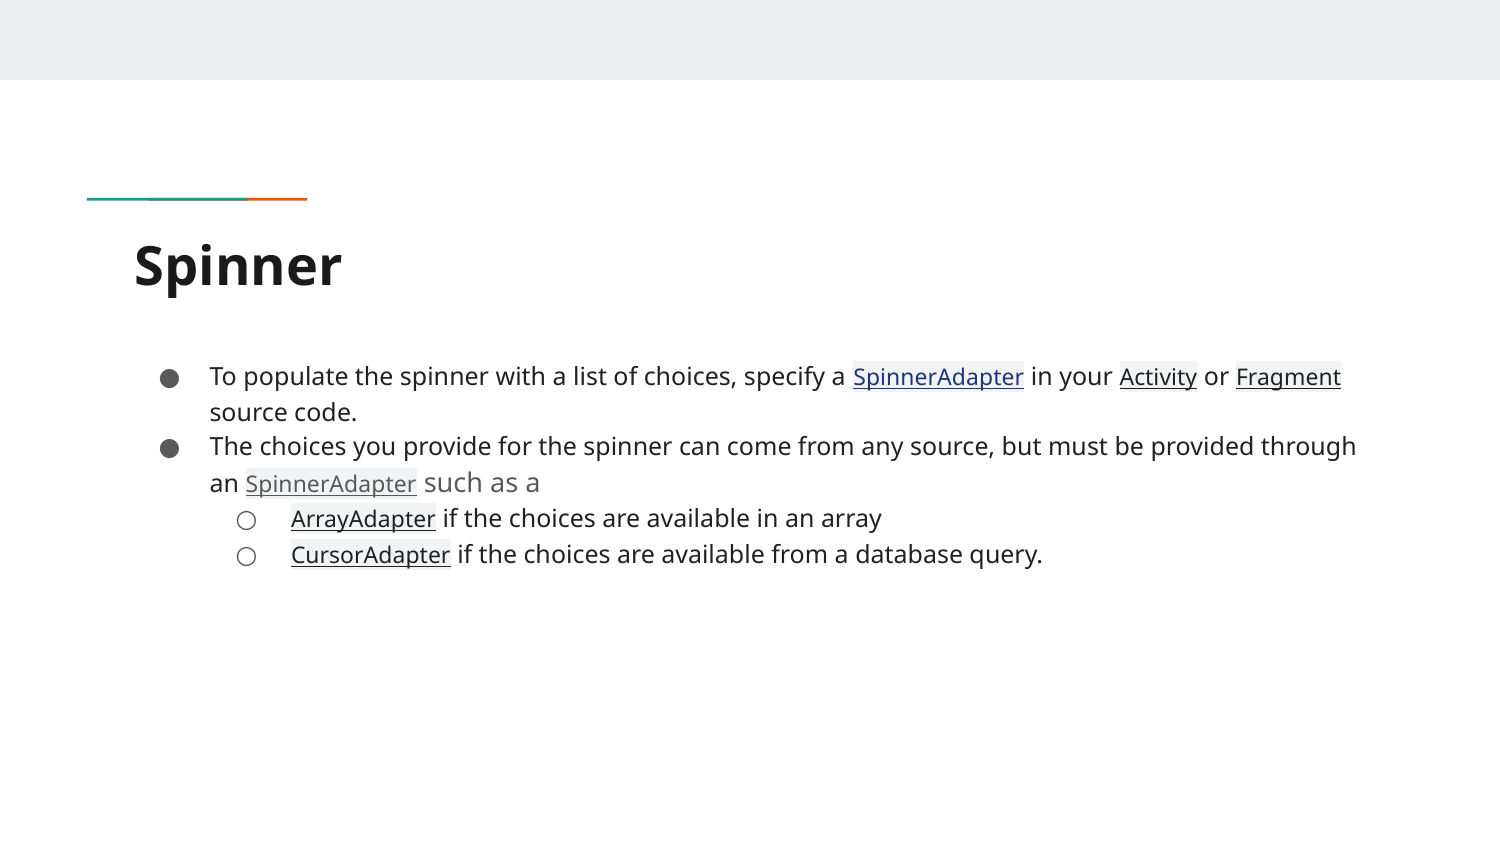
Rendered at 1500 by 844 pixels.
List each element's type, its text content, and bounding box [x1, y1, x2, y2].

list To populate the spinner with a list of choices, specify a SpinnerAdapter in your Activity or Fragment source code. The choices you provide for the spinner can come from any source, but must be provided through an SpinnerAdapter such as a ArrayAdapter if the choices are available in an array CursorAdapter if the choices are available from a database query. [119, 341, 1381, 712]
title Spinner [119, 216, 1381, 305]
